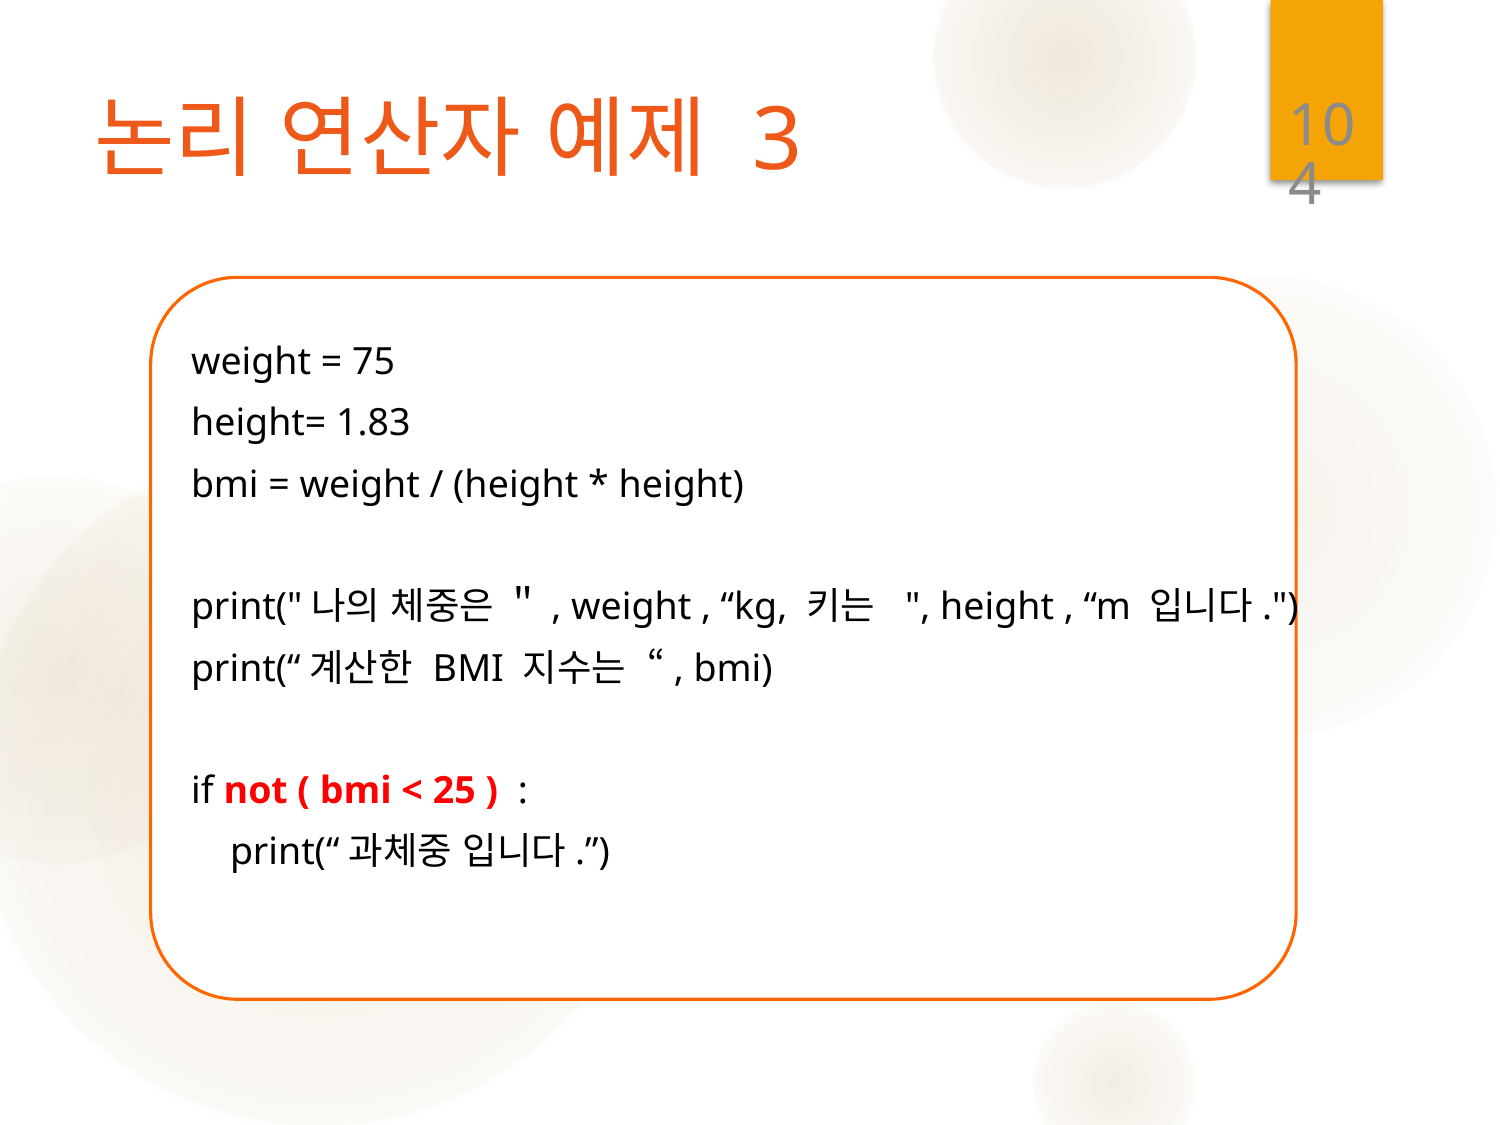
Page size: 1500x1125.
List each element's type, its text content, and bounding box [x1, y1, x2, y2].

title 논리 연산자 예제 3 [79, 74, 1237, 304]
text_box weight = 75 height= 1.83 bmi = weight / (height * height) print("나의 체중은 ＂, weight , “kg, 키는 ", height , “m 입니다.") print(“계산한 BMI 지수는 “, bmi) if not ( bmi < 25 ) : print(“과체중 입니다.”) [150, 277, 1297, 1000]
slide_number 104 [1273, 48, 1378, 175]
